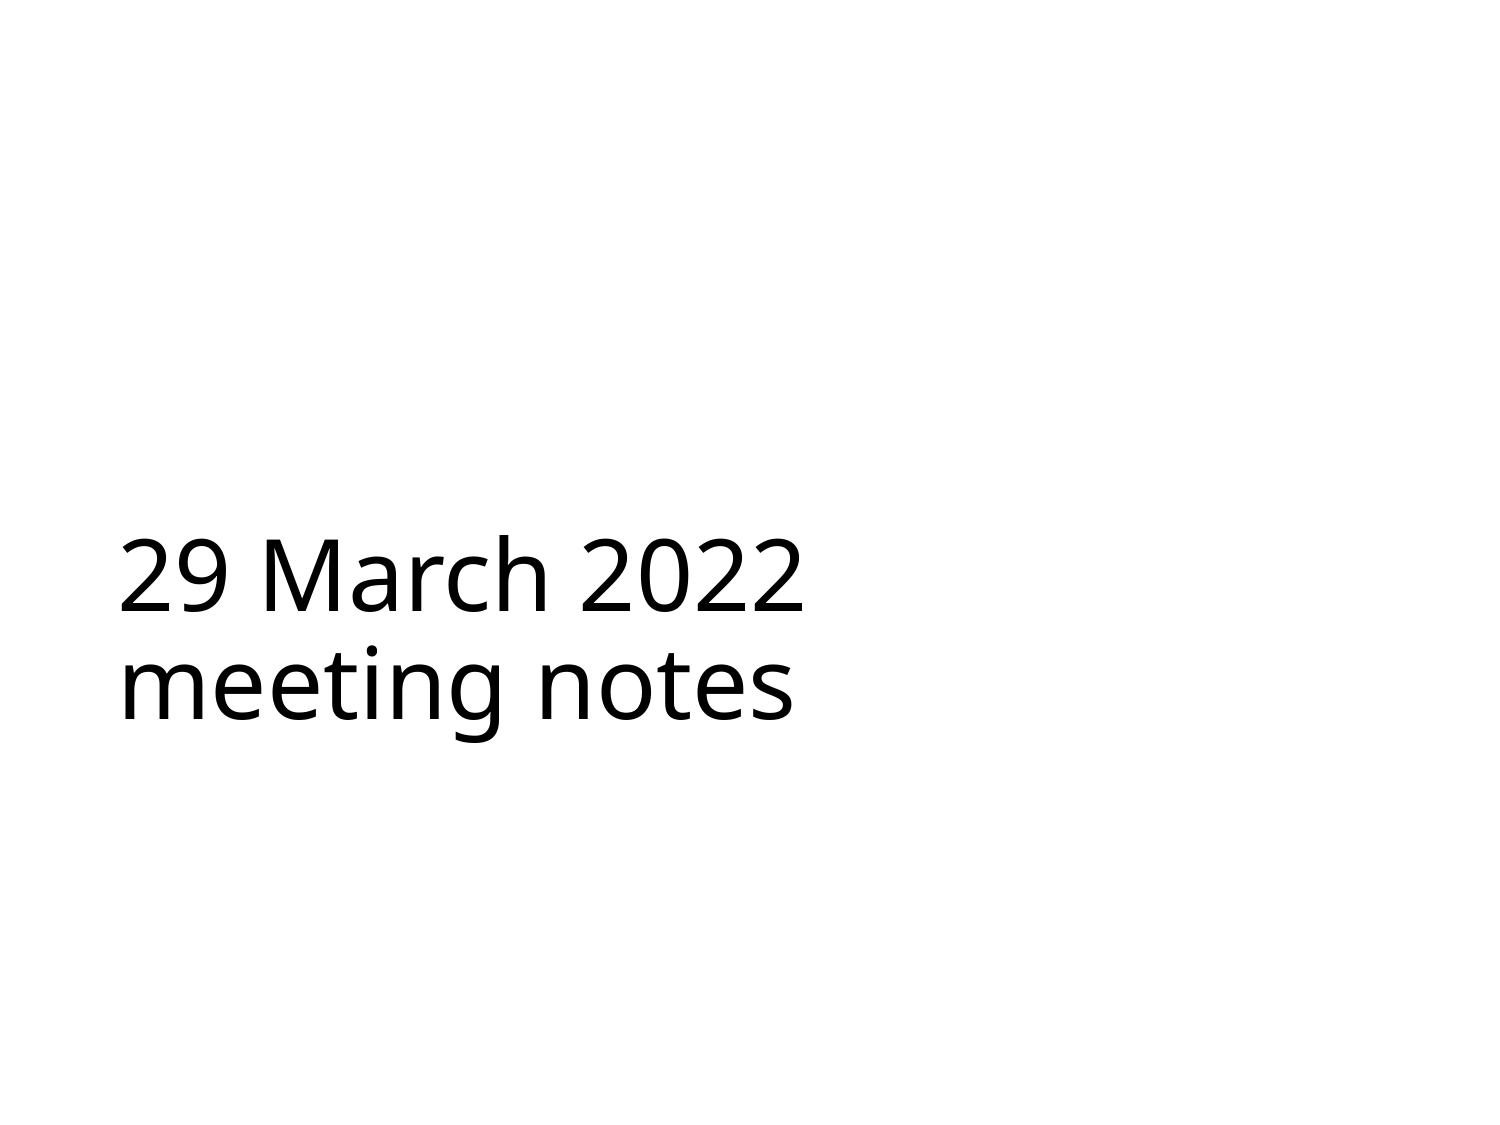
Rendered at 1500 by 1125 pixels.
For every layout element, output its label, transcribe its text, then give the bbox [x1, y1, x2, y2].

title 29 March 2022 meeting notes [102, 280, 1397, 749]
